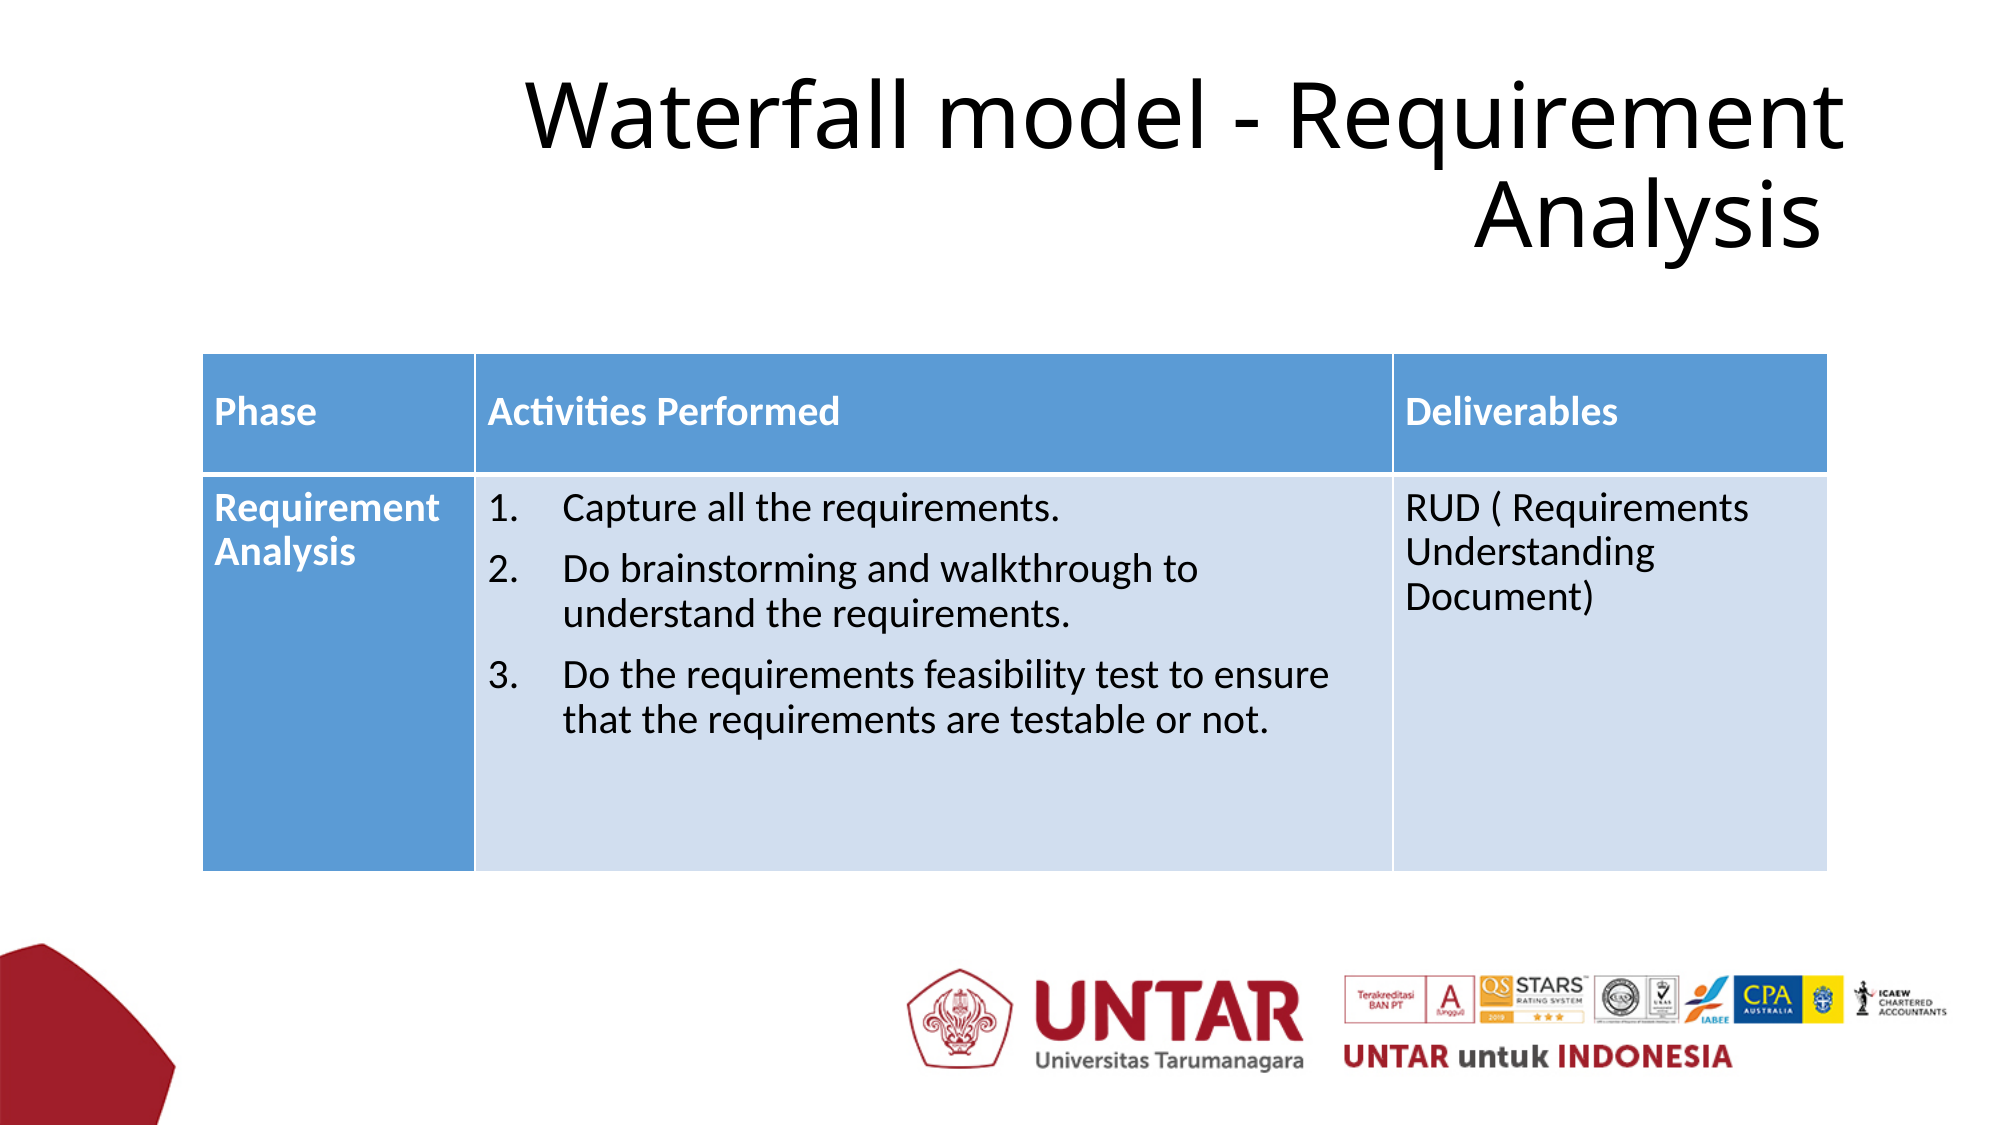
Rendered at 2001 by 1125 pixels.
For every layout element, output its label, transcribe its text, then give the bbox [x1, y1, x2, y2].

table_header Deliverables [1394, 354, 1827, 472]
table_cell RUD ( Requirements Understanding Document) [1394, 477, 1827, 871]
picture [0, 0, 2001, 1125]
table_header Phase [203, 354, 474, 472]
table_header Activities Performed [476, 354, 1392, 472]
table_cell Capture all the requirements. Do brainstorming and walkthrough to understand the requirements. Do the requirements feasibility test to ensure that the requirements are testable or not. [476, 477, 1392, 871]
title Waterfall model - Requirement Analysis [137, 59, 1863, 278]
table_cell Requirement Analysis [203, 477, 474, 871]
